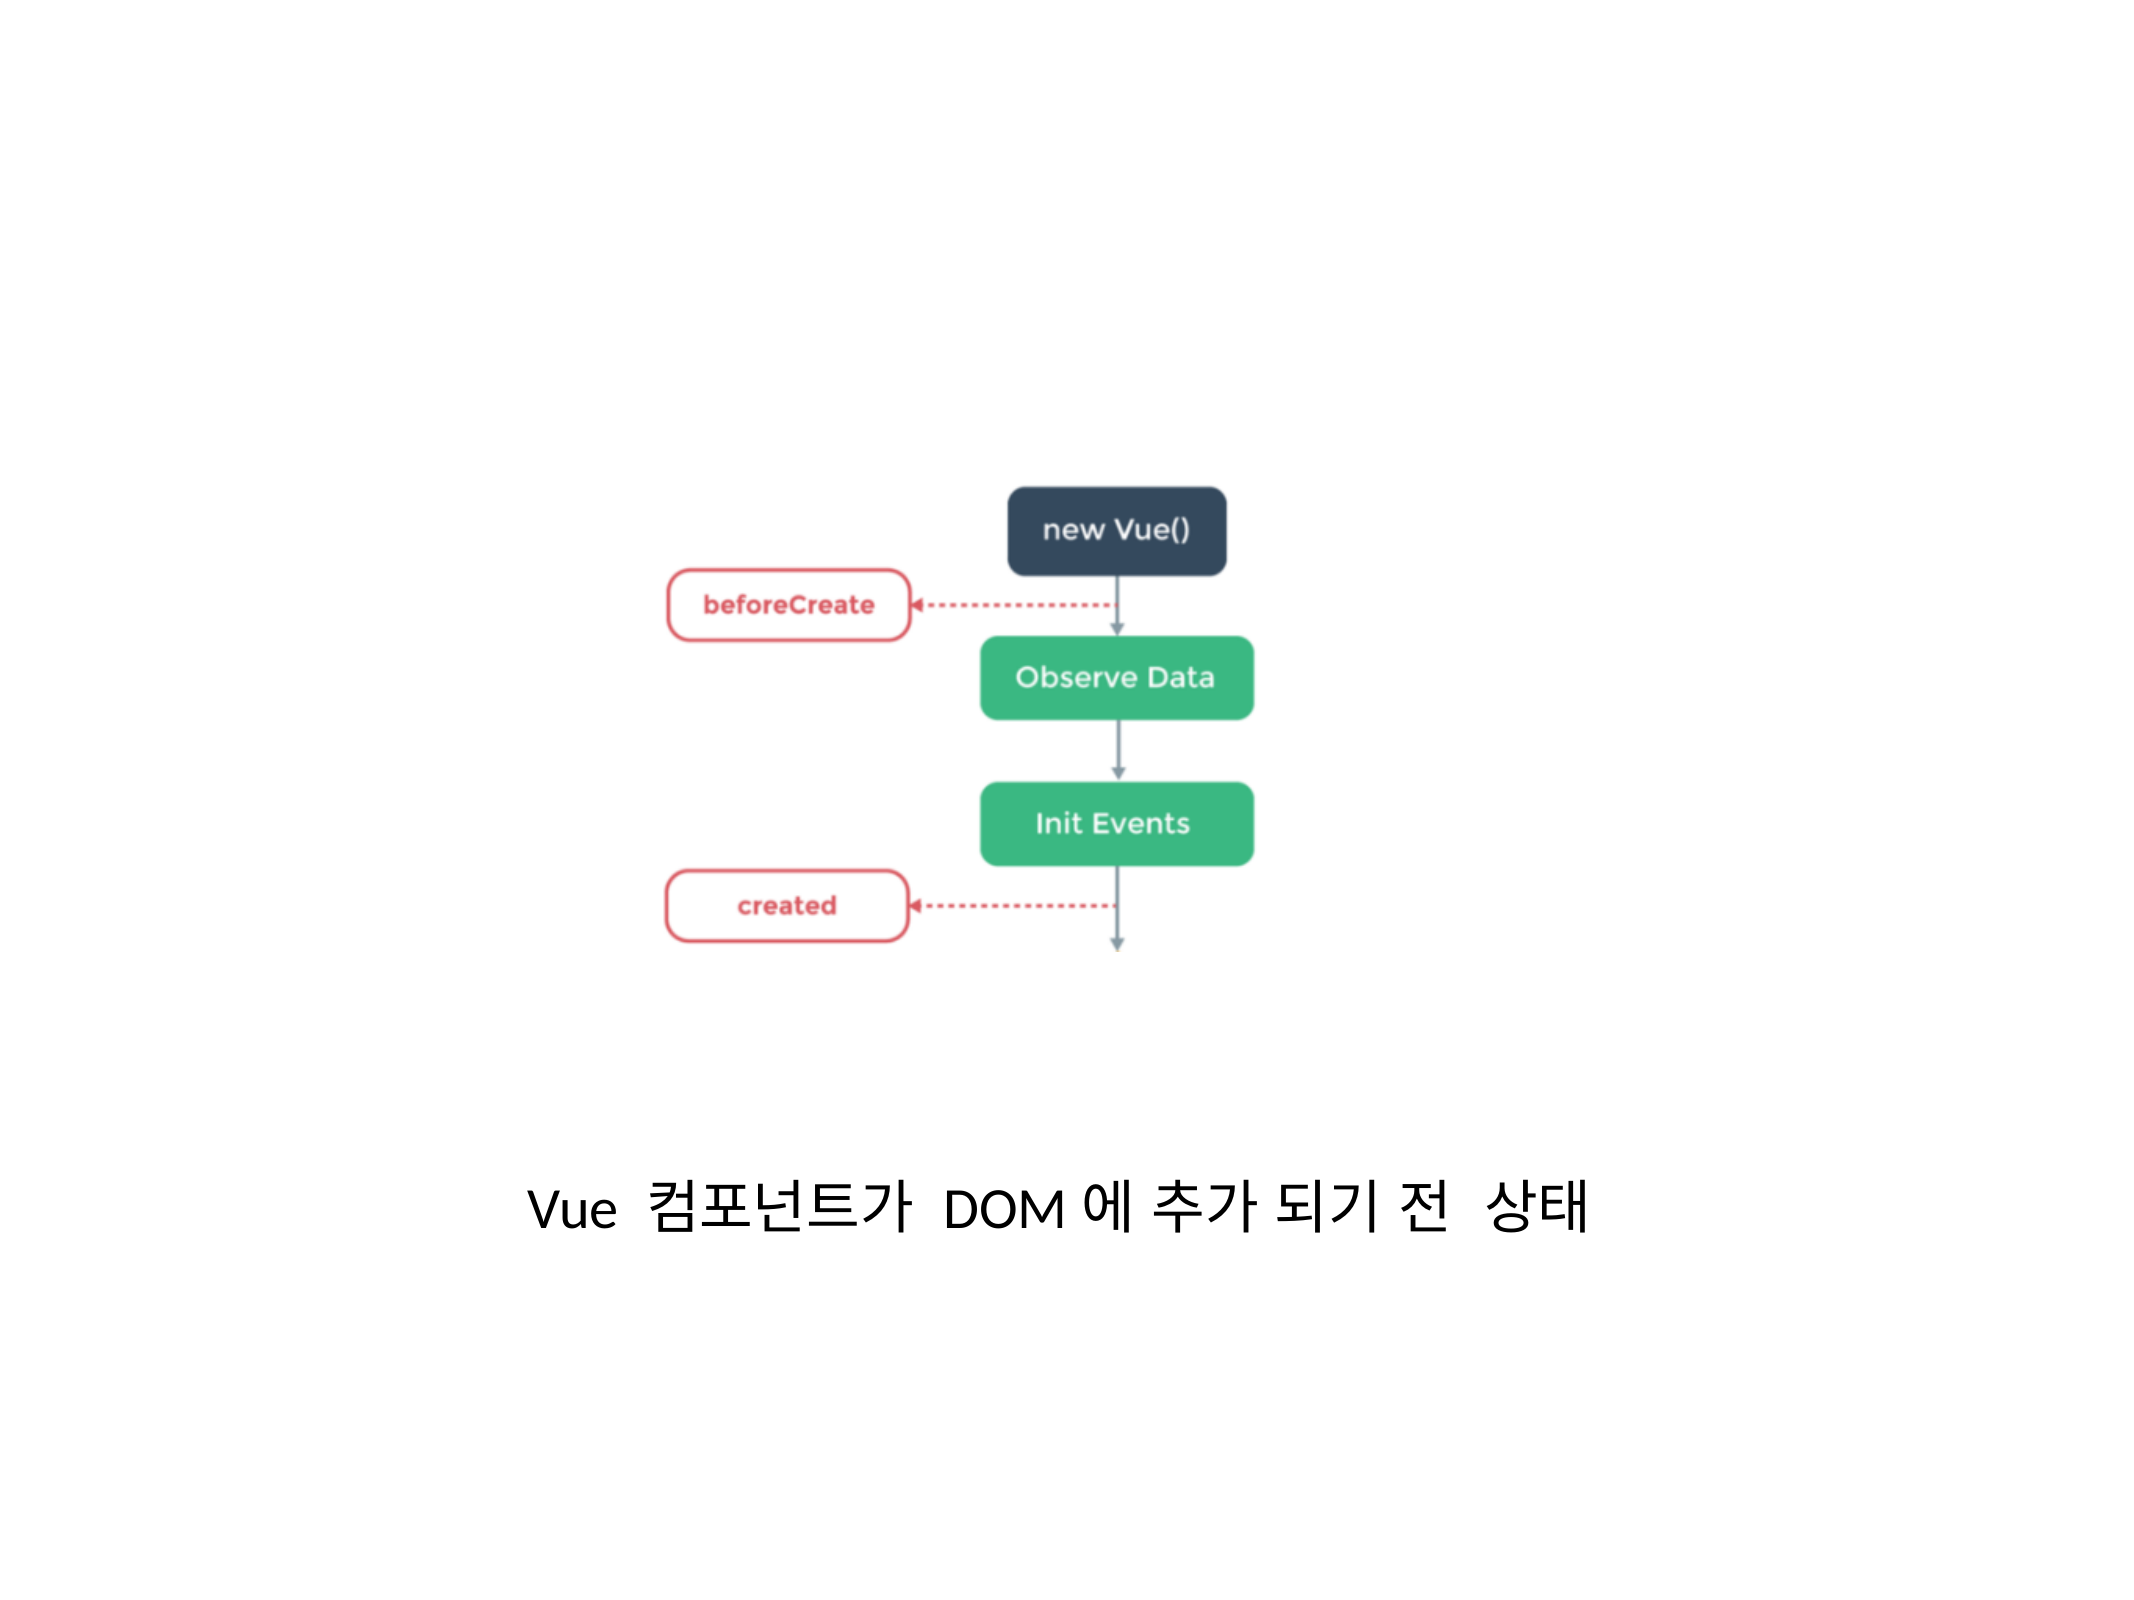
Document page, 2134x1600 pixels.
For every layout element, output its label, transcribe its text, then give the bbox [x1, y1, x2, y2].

text_box Vue 컴포넌트가 DOM에 추가 되기 전 상태 [512, 1162, 1621, 1248]
picture [595, 437, 1538, 952]
